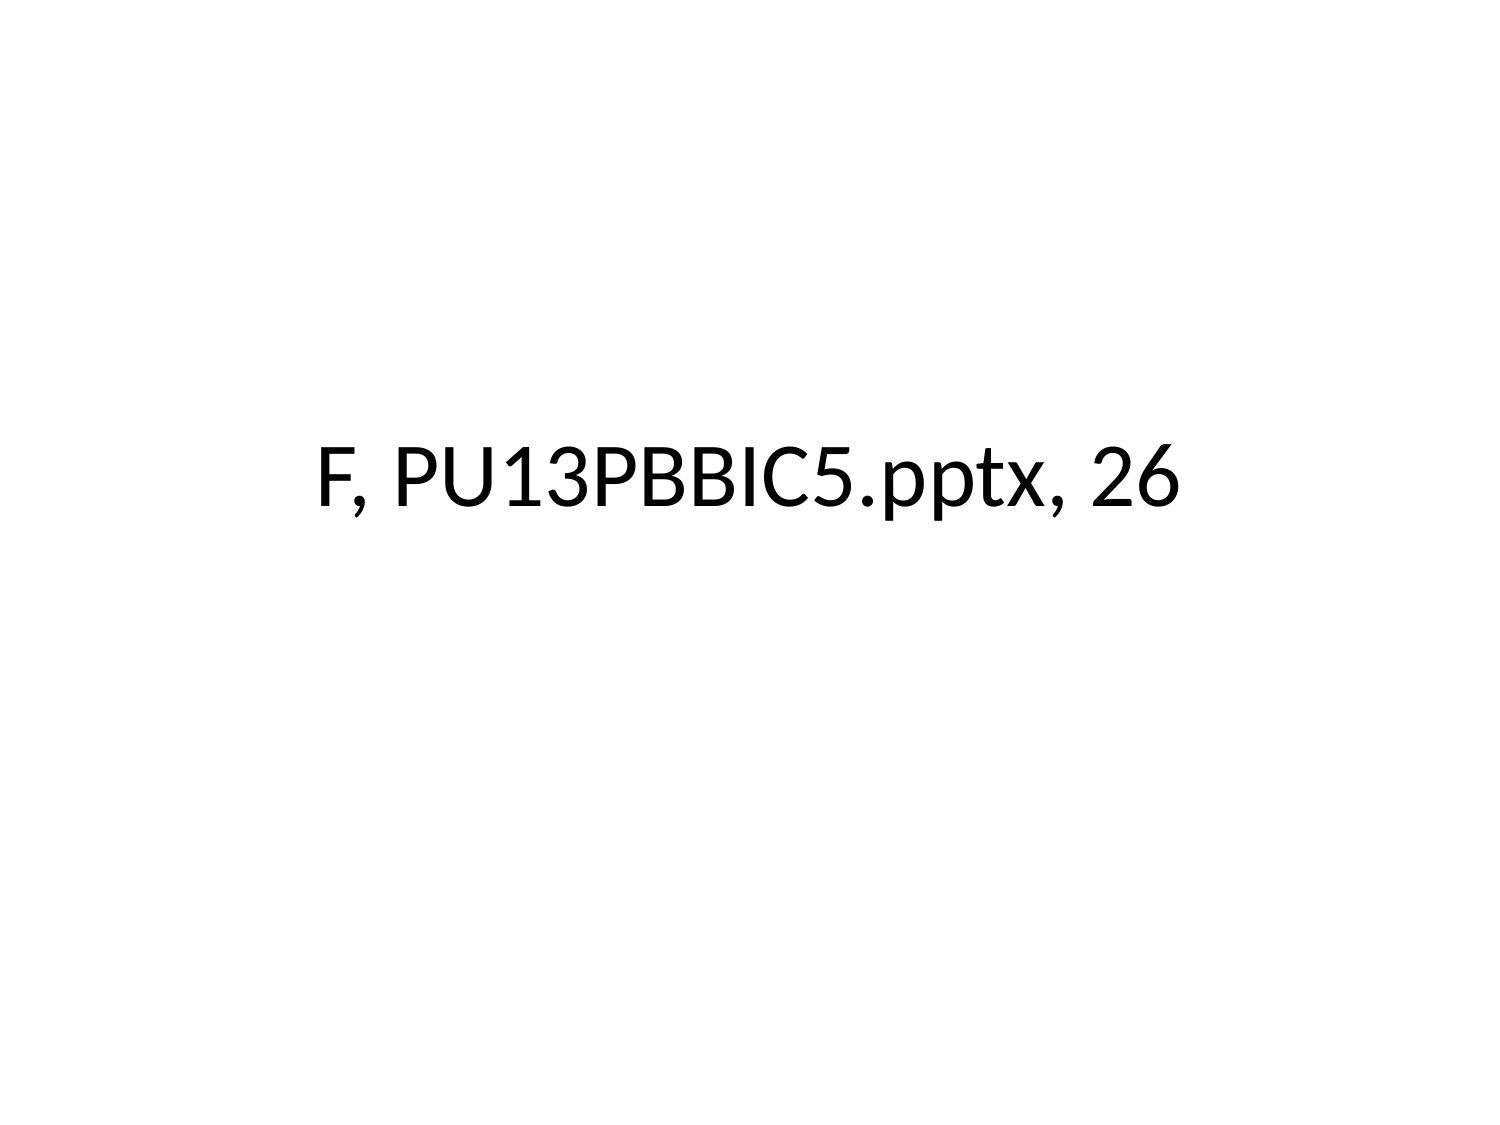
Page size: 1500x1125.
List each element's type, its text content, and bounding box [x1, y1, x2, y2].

title F, PU13PBBIC5.pptx, 26 [112, 349, 1388, 591]
